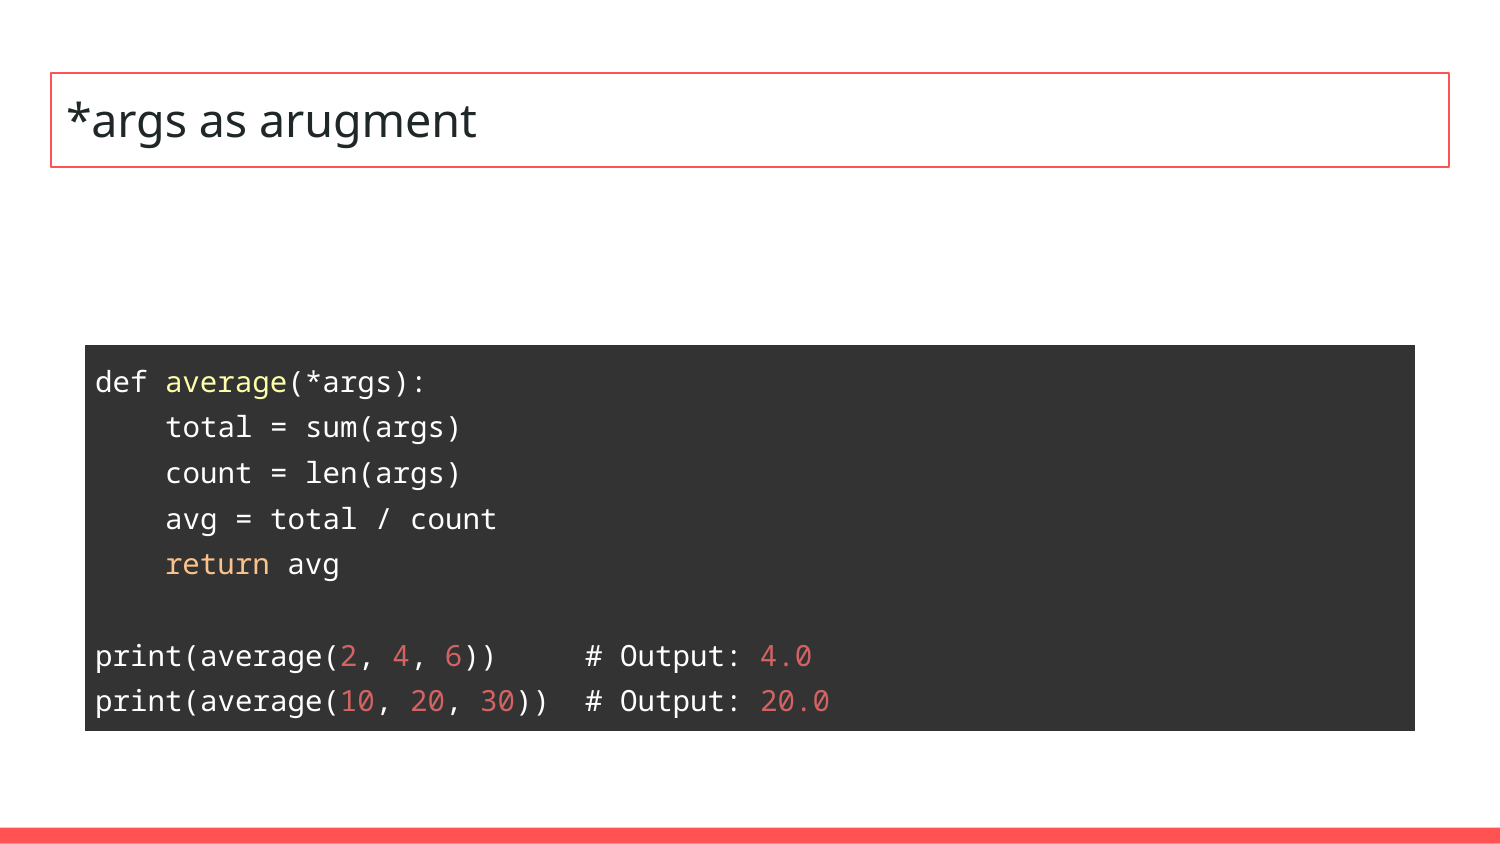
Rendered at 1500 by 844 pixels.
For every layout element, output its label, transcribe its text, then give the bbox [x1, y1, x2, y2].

title *args as arugment [50, 72, 1450, 168]
table_header def average(*args): total = sum(args) count = len(args) avg = total / count return avg print(average(2, 4, 6)) # Output: 4.0 print(average(10, 20, 30)) # Output: 20.0 [85, 345, 1415, 731]
